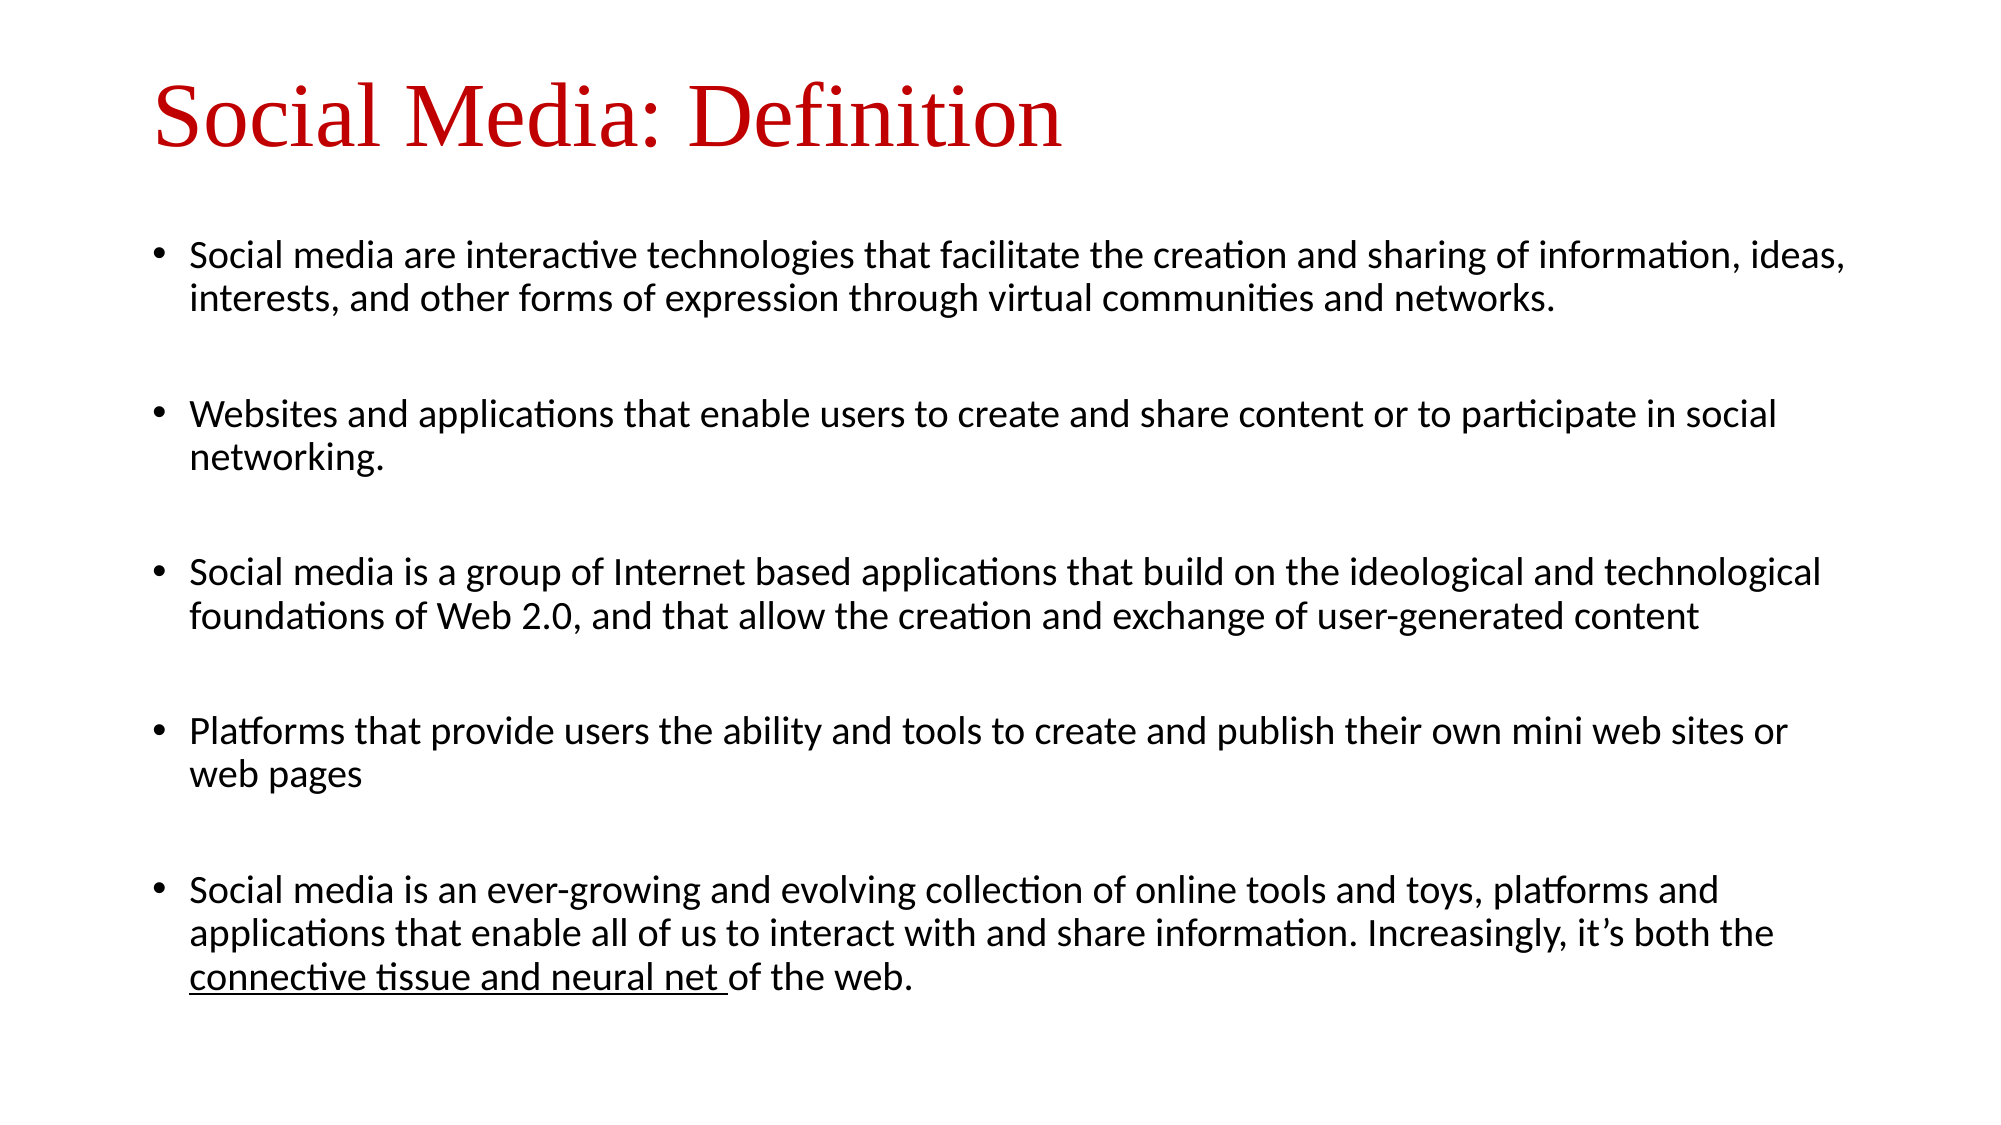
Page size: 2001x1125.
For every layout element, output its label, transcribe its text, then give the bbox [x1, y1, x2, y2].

title Social Media: Definition [137, 59, 1704, 175]
list Social media are interactive technologies that facilitate the creation and sharing of information, ideas, interests, and other forms of expression through virtual communities and networks. Websites and applications that enable users to create and share content or to participate in social networking. Social media is a group of Internet based applications that build on the ideological and technological foundations of Web 2.0, and that allow the creation and exchange of user-generated content Platforms that provide users the ability and tools to create and publish their own mini web sites or web pages Social media is an ever-growing and evolving collection of online tools and toys, platforms and applications that enable all of us to interact with and share information. Increasingly, it’s both the connective tissue and neural net of the web. [137, 226, 1863, 1014]
